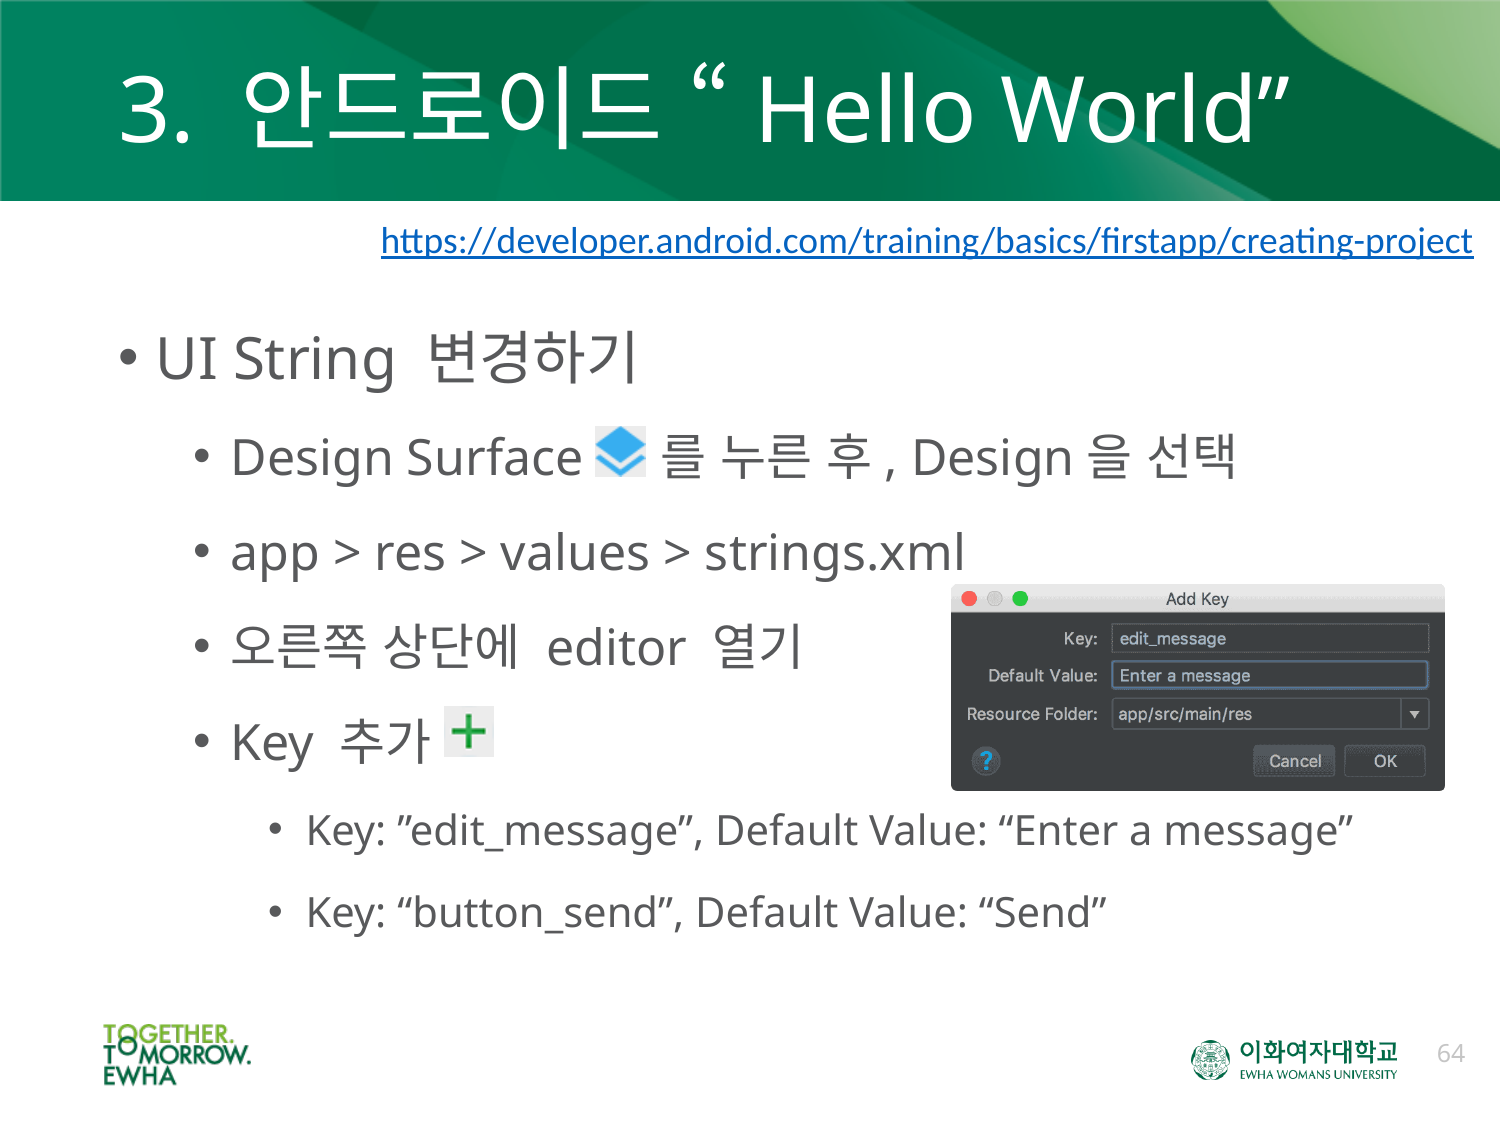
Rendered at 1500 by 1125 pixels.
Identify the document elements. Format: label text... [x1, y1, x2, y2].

picture [444, 706, 495, 757]
title 3. 안드로이드 “Hello World” [103, 4, 1457, 222]
slide_number 64 [1142, 1024, 1481, 1085]
picture [0, 0, 1500, 201]
picture [951, 584, 1445, 791]
list UI String 변경하기 Design Surface 를 누른 후, Design을 선택 app > res > values > strings.xml 오른쪽 상단에 editor 열기 Key 추가 Key: ”edit_message”, Default Value: “Enter a message” Key: “button_send”, Default Value: “Send” [103, 299, 1457, 1014]
picture [595, 426, 646, 477]
picture [103, 1024, 251, 1087]
text_box https://developer.android.com/training/basics/firstapp/creating-project [365, 208, 1500, 269]
